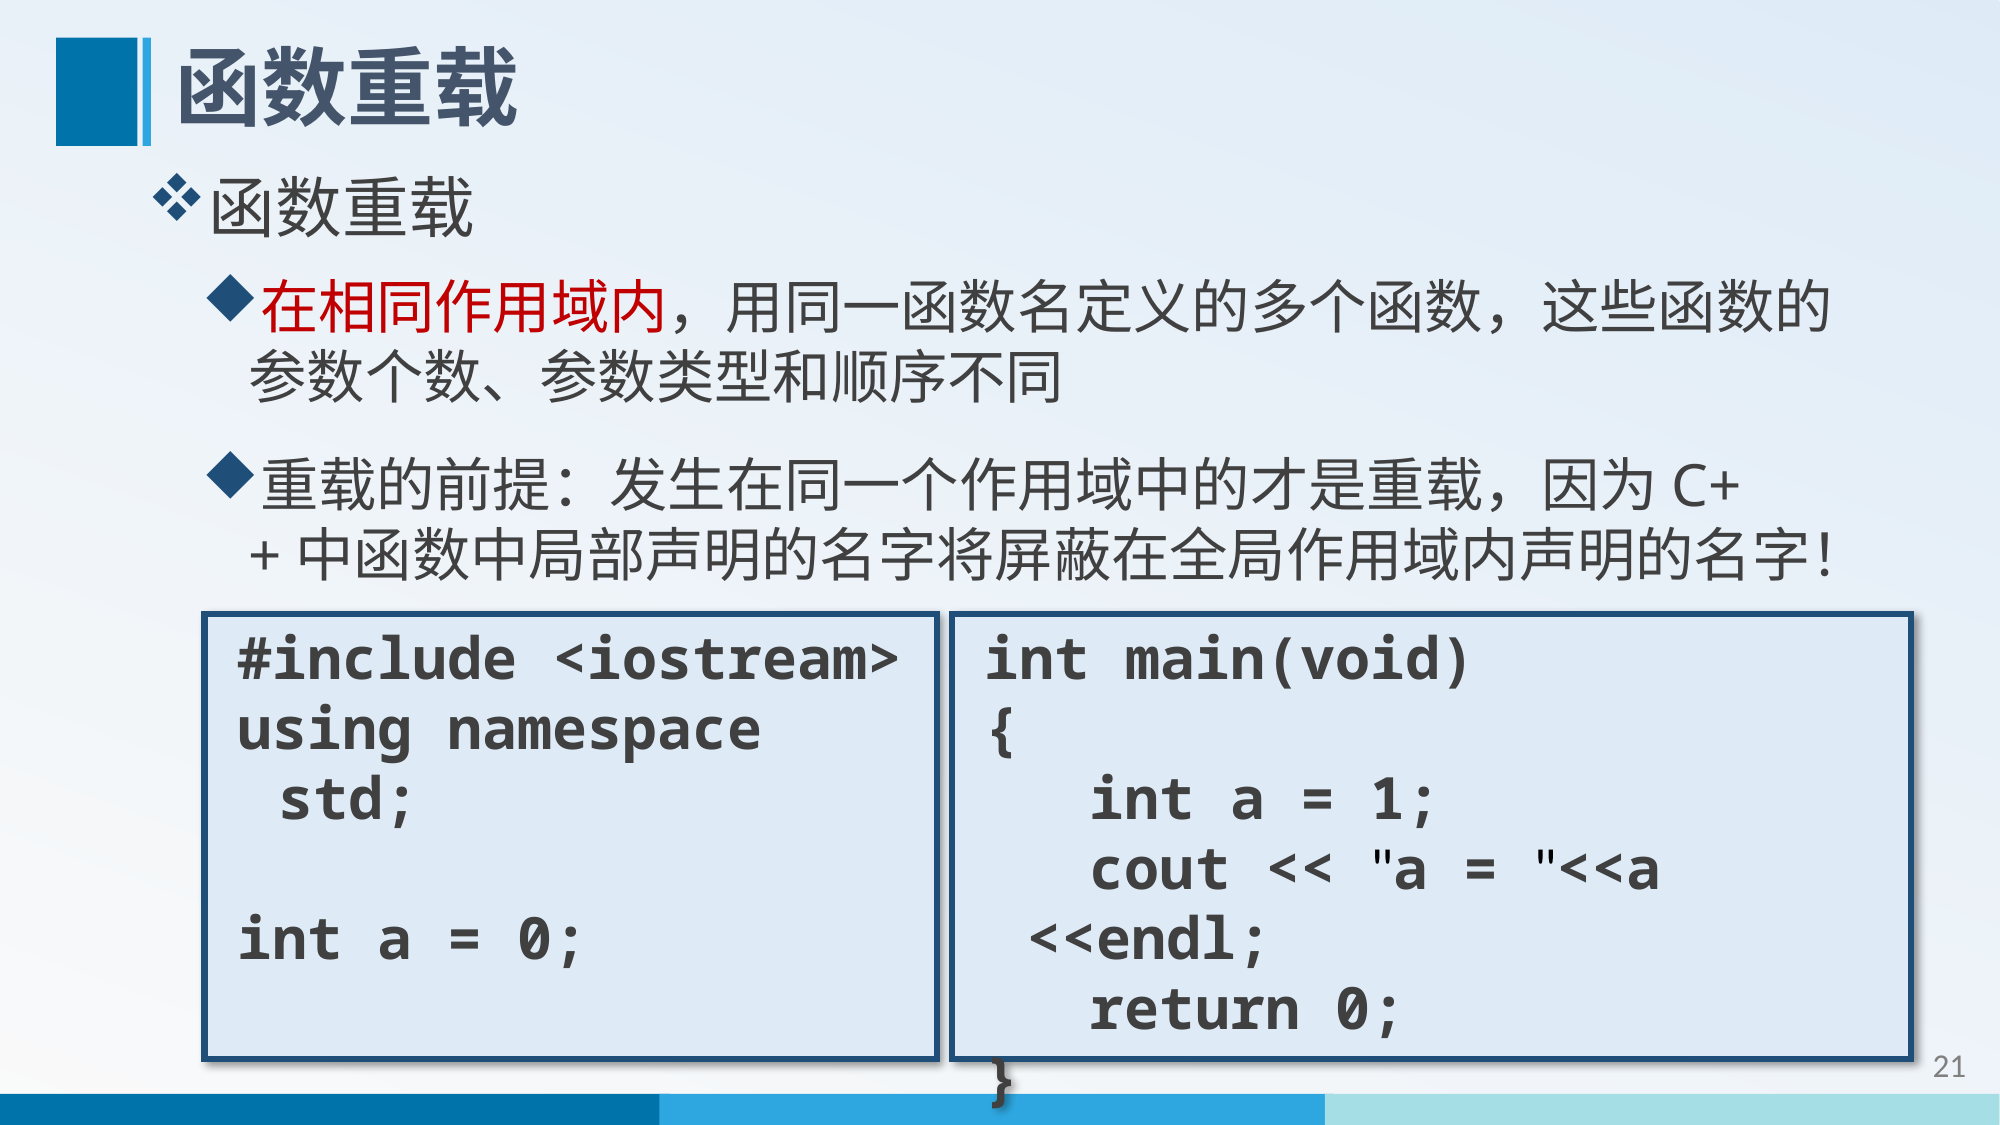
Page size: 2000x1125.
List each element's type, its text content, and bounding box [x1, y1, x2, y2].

title 函数重载 [160, 37, 1791, 146]
text_box 函数重载 在相同作用域内，用同一函数名定义的多个函数，这些函数的参数个数、参数类型和顺序不同 重载的前提：发生在同一个作用域中的才是重载，因为C++中函数中局部声明的名字将屏蔽在全局作用域内声明的名字！ [132, 157, 1860, 598]
text_box #include <iostream> using namespace std; int a = 0; [203, 613, 938, 1060]
text_box int main(void) { int a = 1; cout << "a = "<<a <<endl; return 0; } [951, 613, 1912, 1060]
